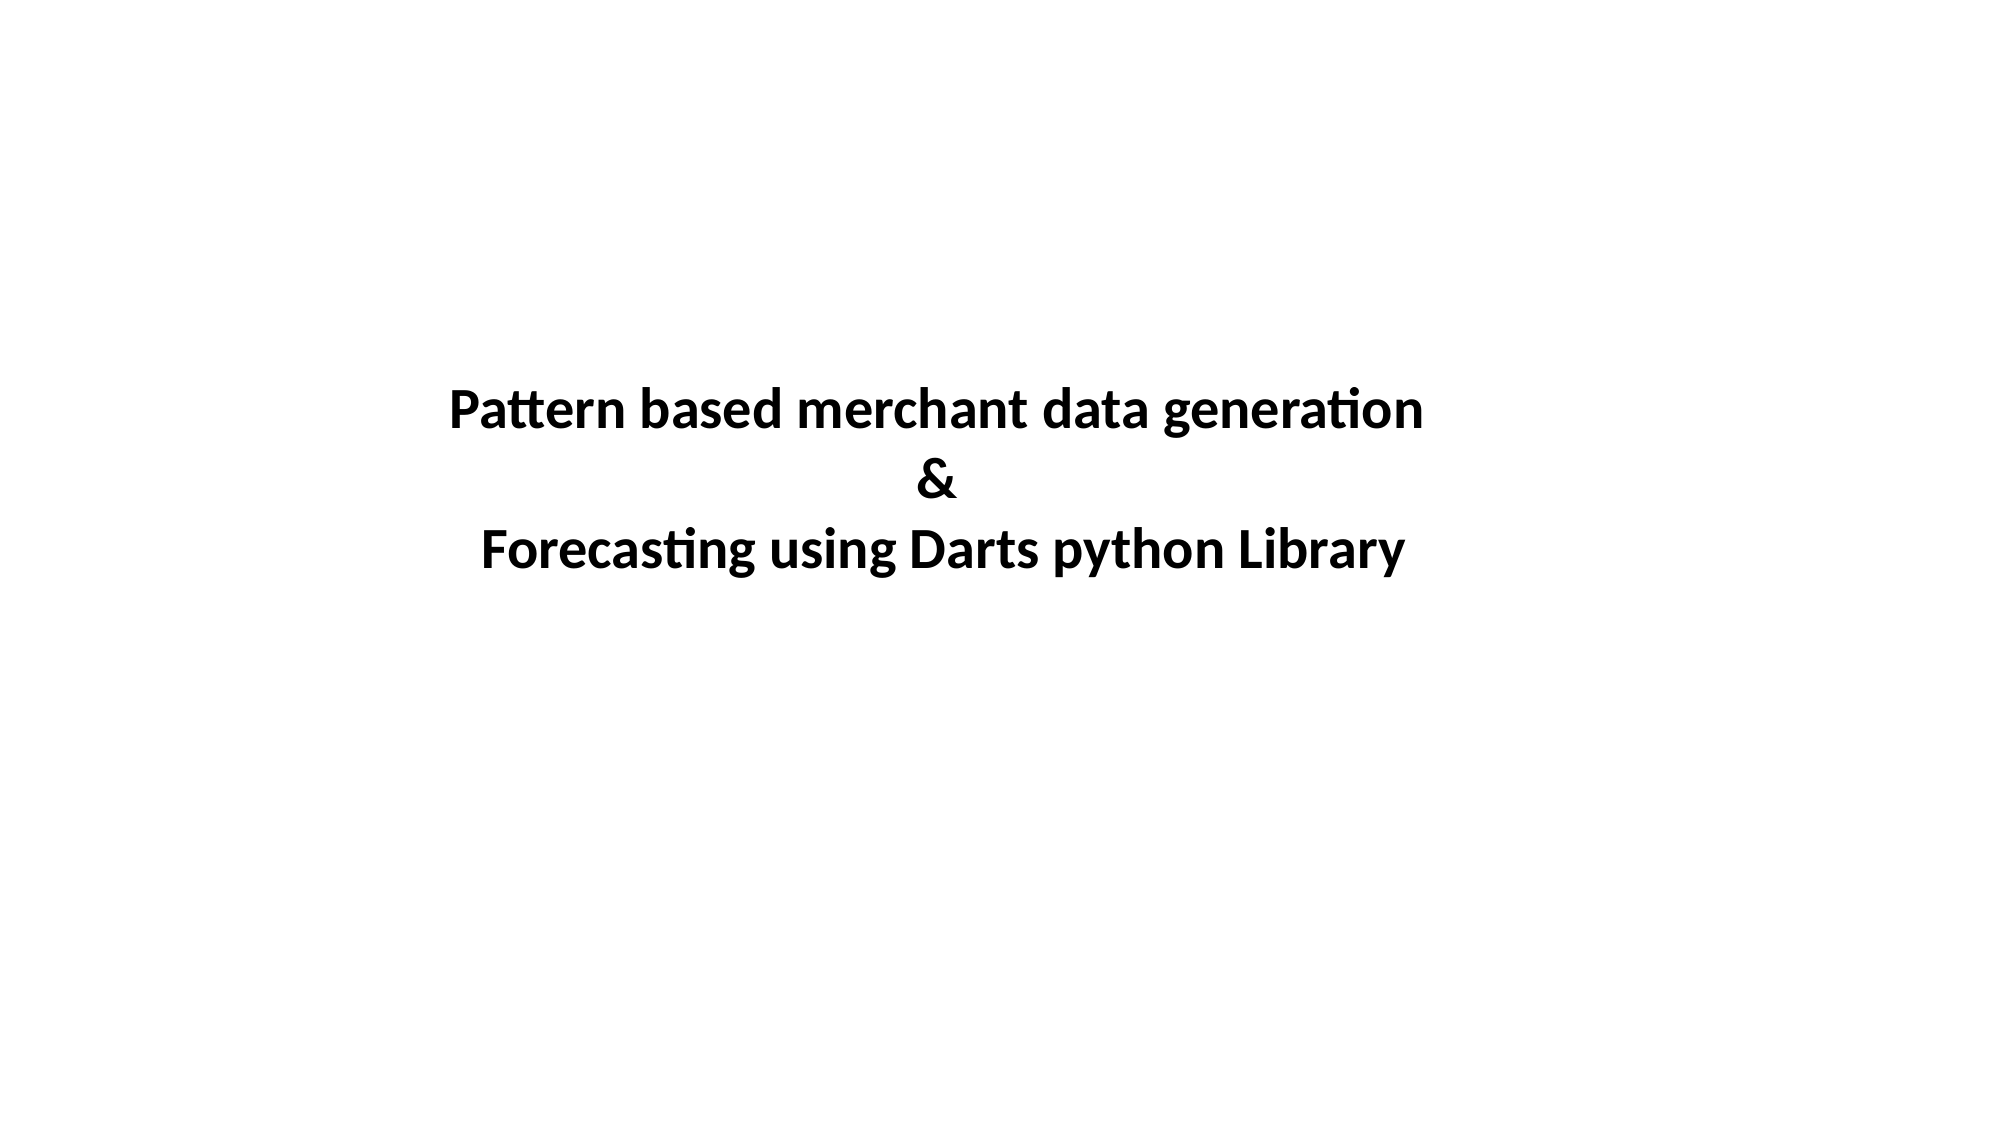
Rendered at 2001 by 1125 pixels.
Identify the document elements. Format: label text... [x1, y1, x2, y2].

text_box Pattern based merchant data generation & Forecasting using Darts python Library [215, 362, 1673, 588]
